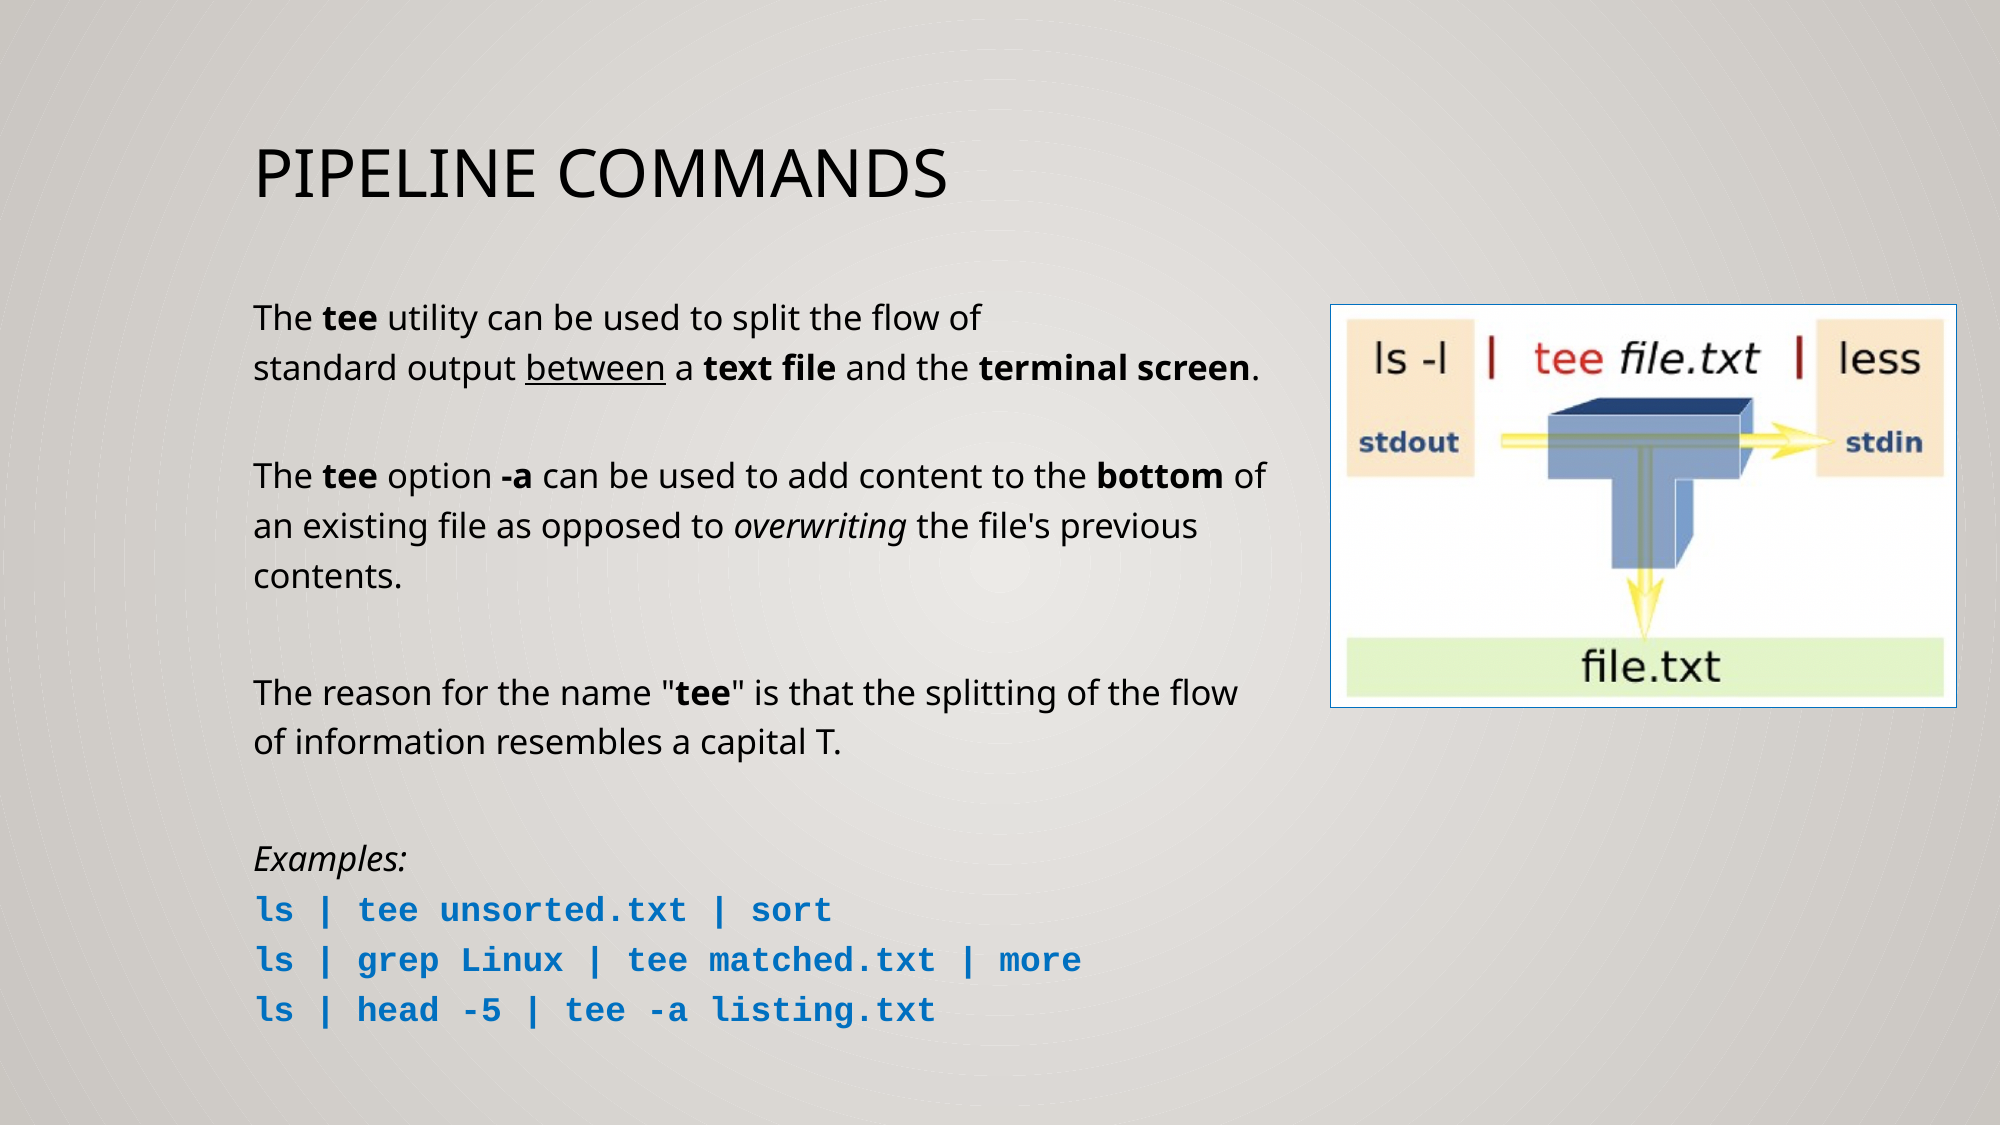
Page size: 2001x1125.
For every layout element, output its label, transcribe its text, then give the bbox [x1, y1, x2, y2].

list The tee utility can be used to split the flow of standard output between a text file and the terminal screen. The tee option -a can be used to add content to the bottom of an existing file as opposed to overwriting the file's previous contents. The reason for the name "tee" is that the splitting of the flow of information resembles a capital T. Examples: ls | tee unsorted.txt | sort ls | grep Linux | tee matched.txt | more ls | head -5 | tee -a listing.txt [238, 279, 1285, 1061]
title Pipeline commands [238, 131, 1814, 305]
picture [1330, 303, 1957, 708]
